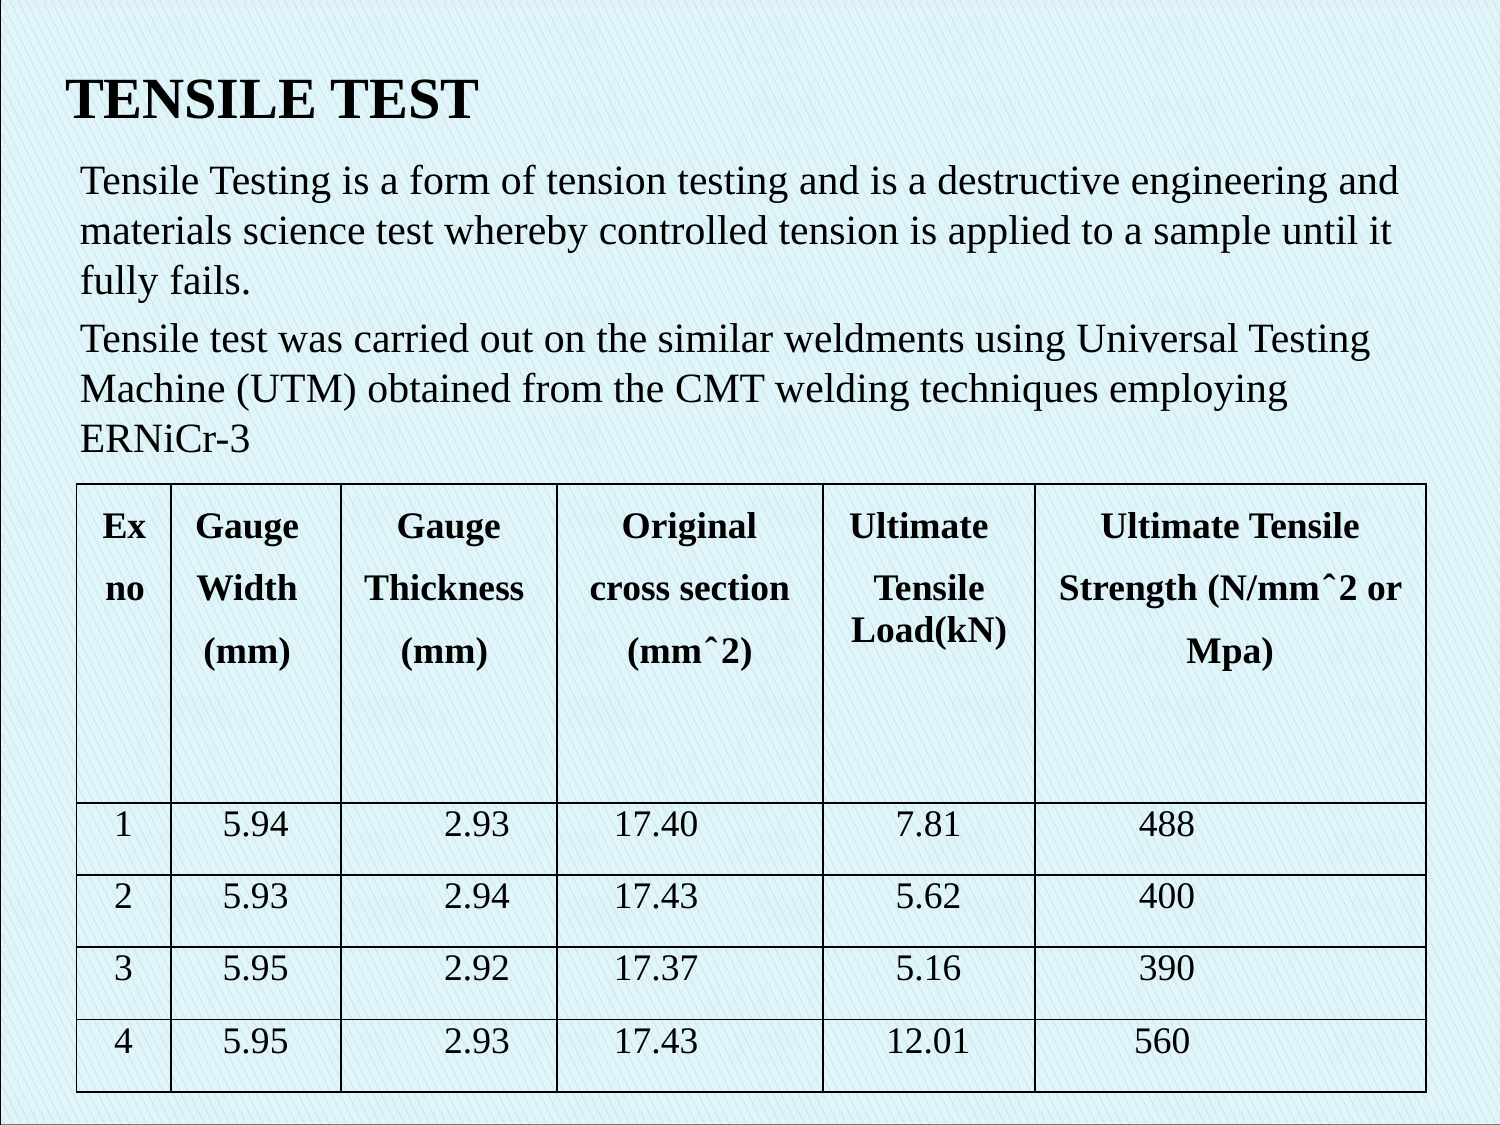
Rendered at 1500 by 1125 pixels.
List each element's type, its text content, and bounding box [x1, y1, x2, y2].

table_cell 5.95 [172, 948, 340, 1019]
table_cell 5.95 [172, 1020, 340, 1091]
table_cell 560 [1036, 1020, 1425, 1091]
table_cell 1 [77, 804, 170, 874]
table_cell 400 [1036, 876, 1425, 946]
picture [0, 0, 1500, 1125]
table_header Gauge Thickness (mm) [342, 485, 556, 802]
table_header Ultimate Tensile Load(kN) [824, 485, 1034, 802]
table_cell 488 [1036, 804, 1425, 874]
table_header Ex no [77, 485, 170, 802]
table_cell 5.94 [172, 804, 340, 874]
table_header Gauge Width (mm) [172, 485, 340, 802]
table_cell 5.62 [824, 876, 1034, 946]
table_cell 3 [77, 948, 170, 1019]
table_cell 390 [1036, 948, 1425, 1019]
table_cell 2.94 [342, 876, 556, 946]
table_cell 17.37 [558, 948, 822, 1019]
table_cell 5.93 [172, 876, 340, 946]
table_cell 4 [77, 1020, 170, 1091]
title TENSILE TEST [50, 53, 1340, 129]
table_cell 2.93 [342, 804, 556, 874]
list Tensile Testing is a form of tension testing and is a destructive engineering and materials science test whereby controlled tension is applied to a sample until it fully fails. Tensile test was carried out on the similar weldments using Universal Testing Machine (UTM) obtained from the CMT welding techniques employing ERNiCr-3 [50, 145, 1450, 1075]
table_cell 2.93 [342, 1020, 556, 1091]
table_header Ultimate Tensile Strength (N/mm ̂ 2 or Mpa) [1036, 485, 1425, 802]
table_cell 5.16 [824, 948, 1034, 1019]
table_cell 7.81 [824, 804, 1034, 874]
table_cell 2 [77, 876, 170, 946]
table_header Original cross section (mm ̂ 2) [558, 485, 822, 802]
table_cell 12.01 [824, 1020, 1034, 1091]
table_cell 17.40 [558, 804, 822, 874]
table_cell 17.43 [558, 876, 822, 946]
table_cell 17.43 [558, 1020, 822, 1091]
table_cell 2.92 [342, 948, 556, 1019]
